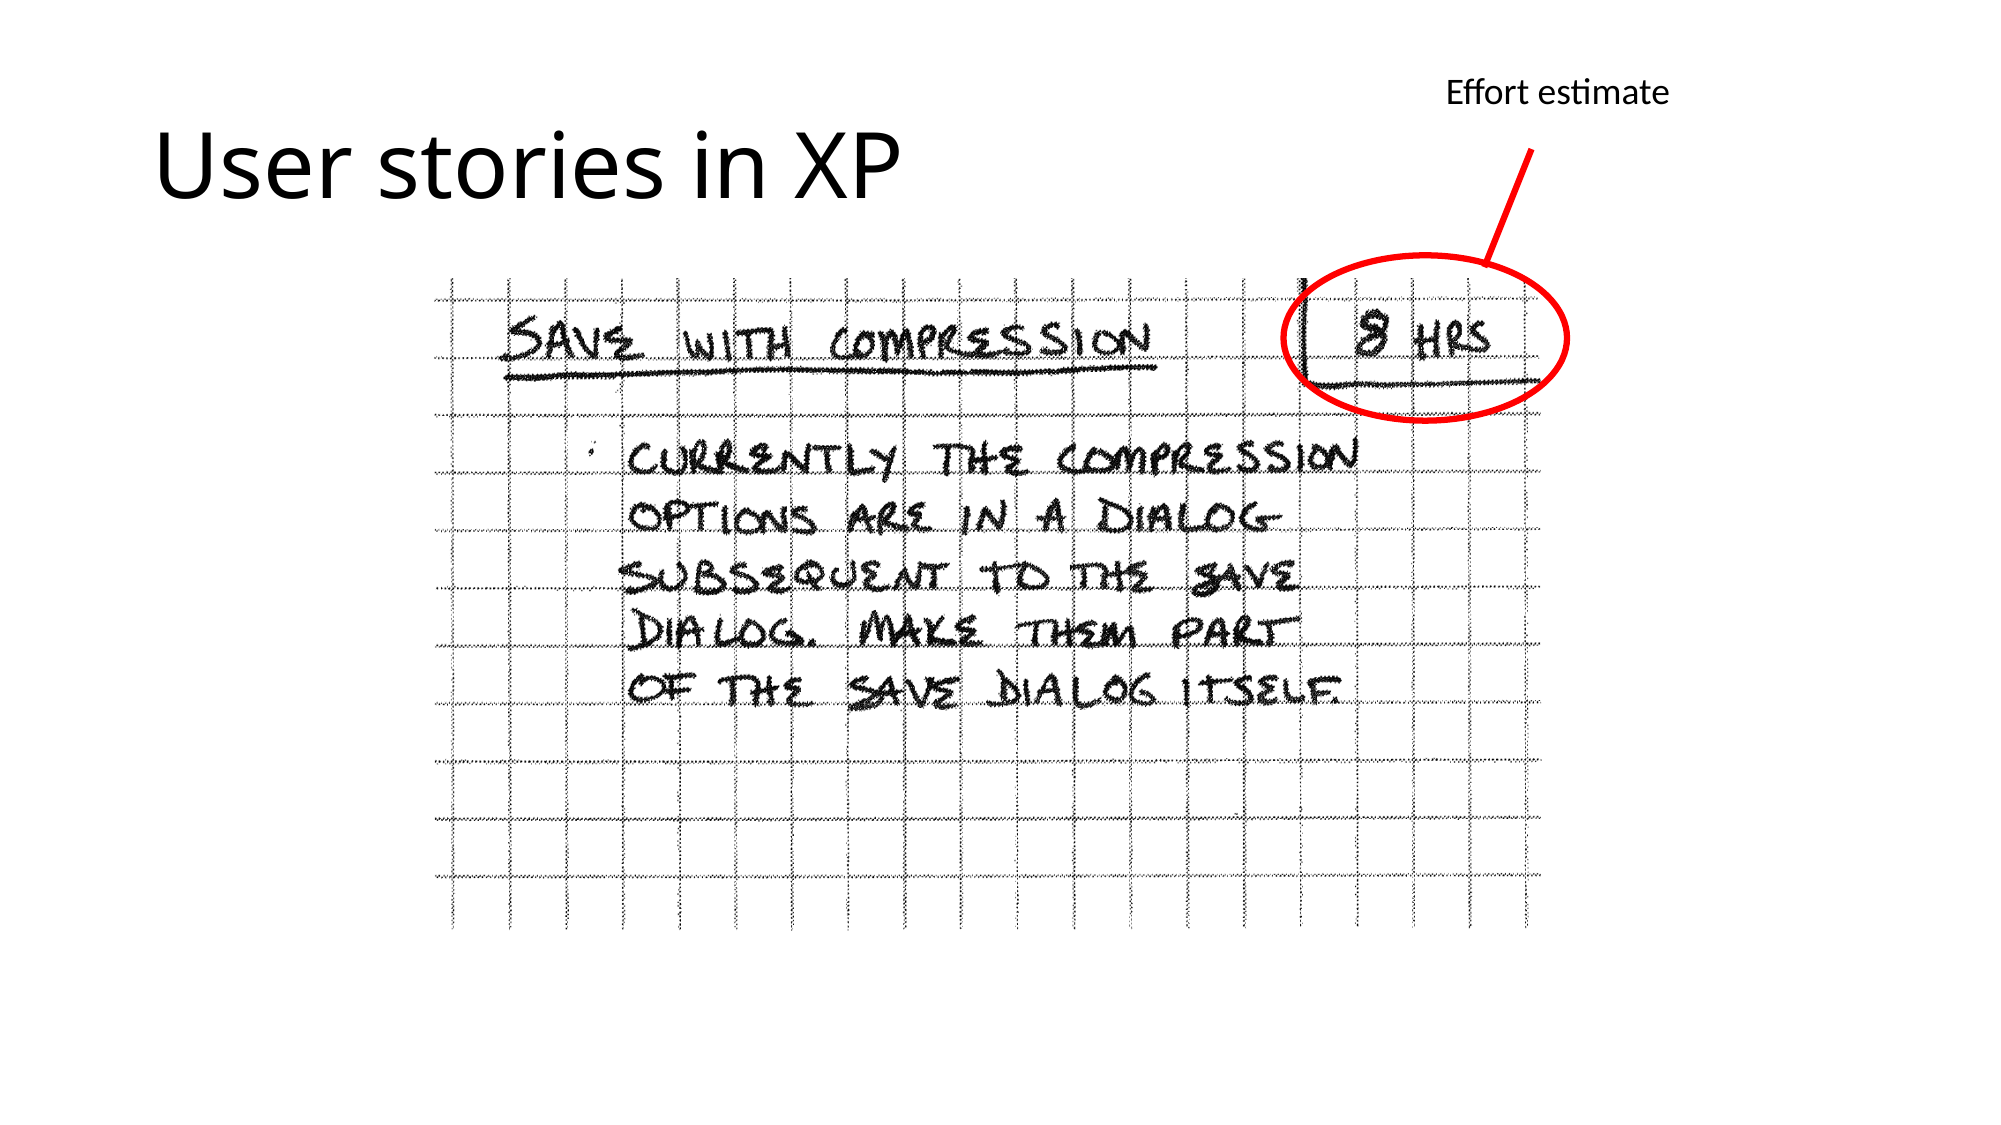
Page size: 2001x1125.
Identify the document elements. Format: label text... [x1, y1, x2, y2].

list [432, 278, 1548, 931]
text_box [1326, 254, 1524, 278]
text_box [1548, 295, 1568, 381]
text_box Effort estimate [1431, 59, 1750, 120]
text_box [1484, 148, 1532, 268]
title User stories in XP [137, 59, 1863, 278]
